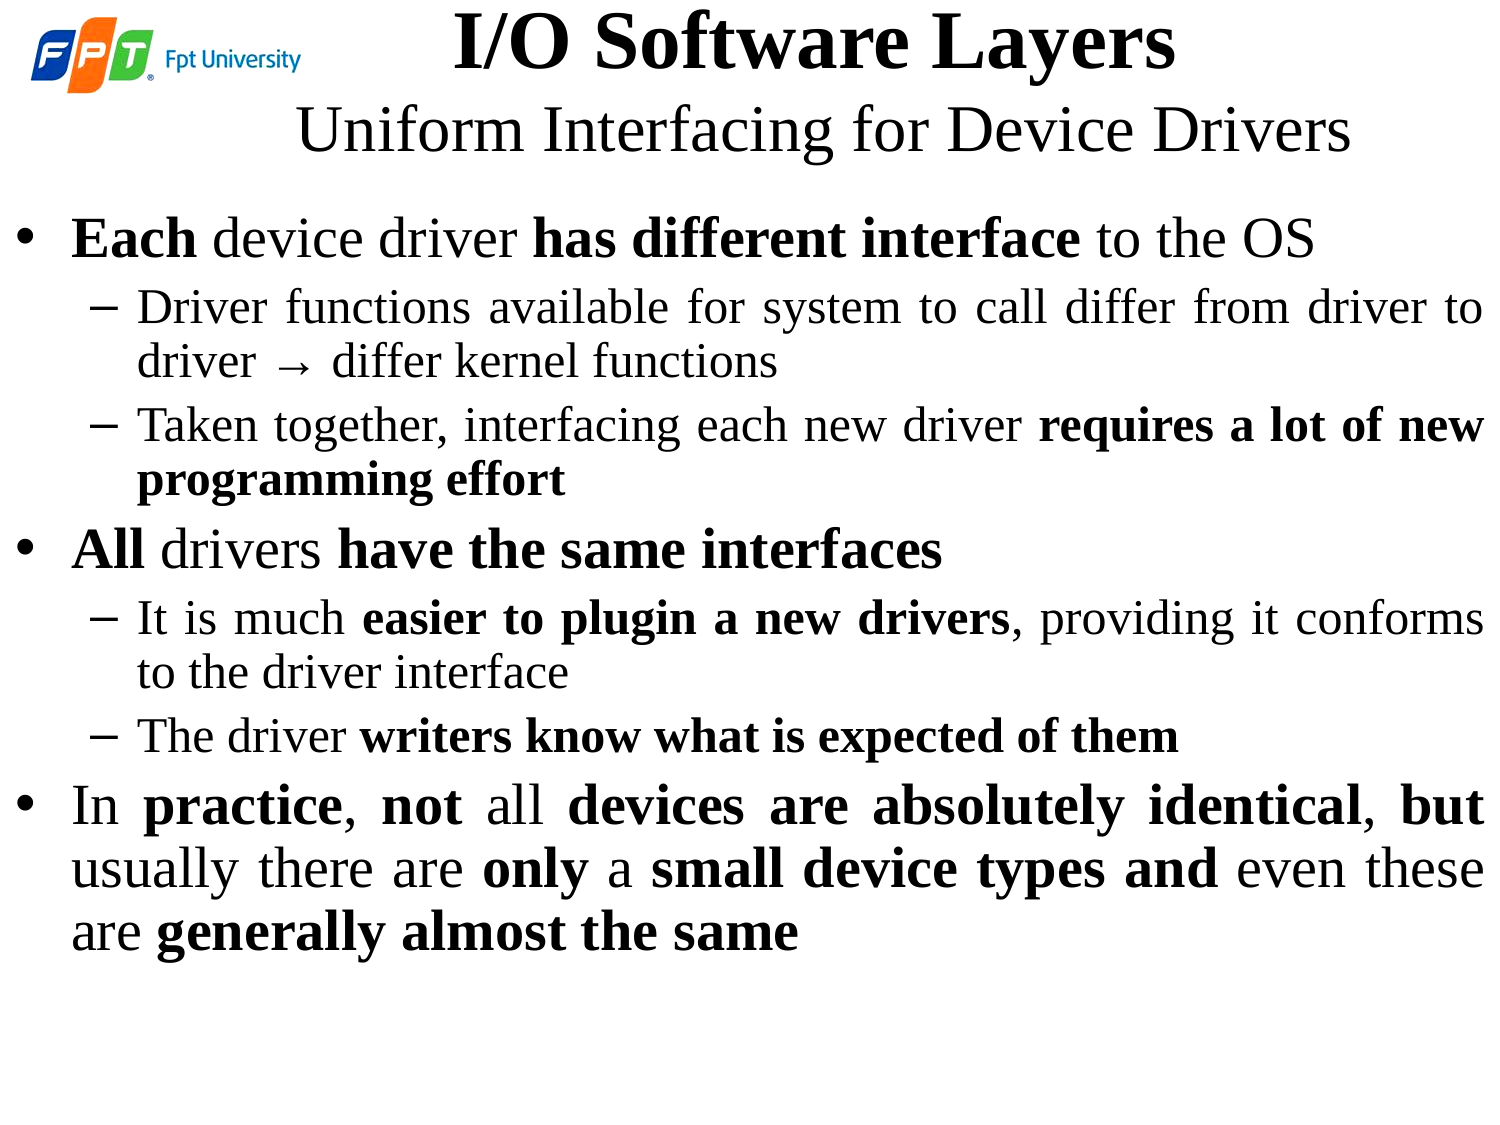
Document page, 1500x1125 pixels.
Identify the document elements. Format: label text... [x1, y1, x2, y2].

title I/O Software Layers Uniform Interfacing for Device Drivers [150, 0, 1500, 150]
picture [0, 0, 150, 122]
list Each device driver has different interface to the OS Driver functions available for system to call differ from driver to driver → differ kernel functions Taken together, interfacing each new driver requires a lot of new programming effort All drivers have the same interfaces It is much easier to plugin a new drivers, providing it conforms to the driver interface The driver writers know what is expected of them In practice, not all devices are absolutely identical, but usually there are only a small device types and even these are generally almost the same [0, 200, 1500, 1125]
